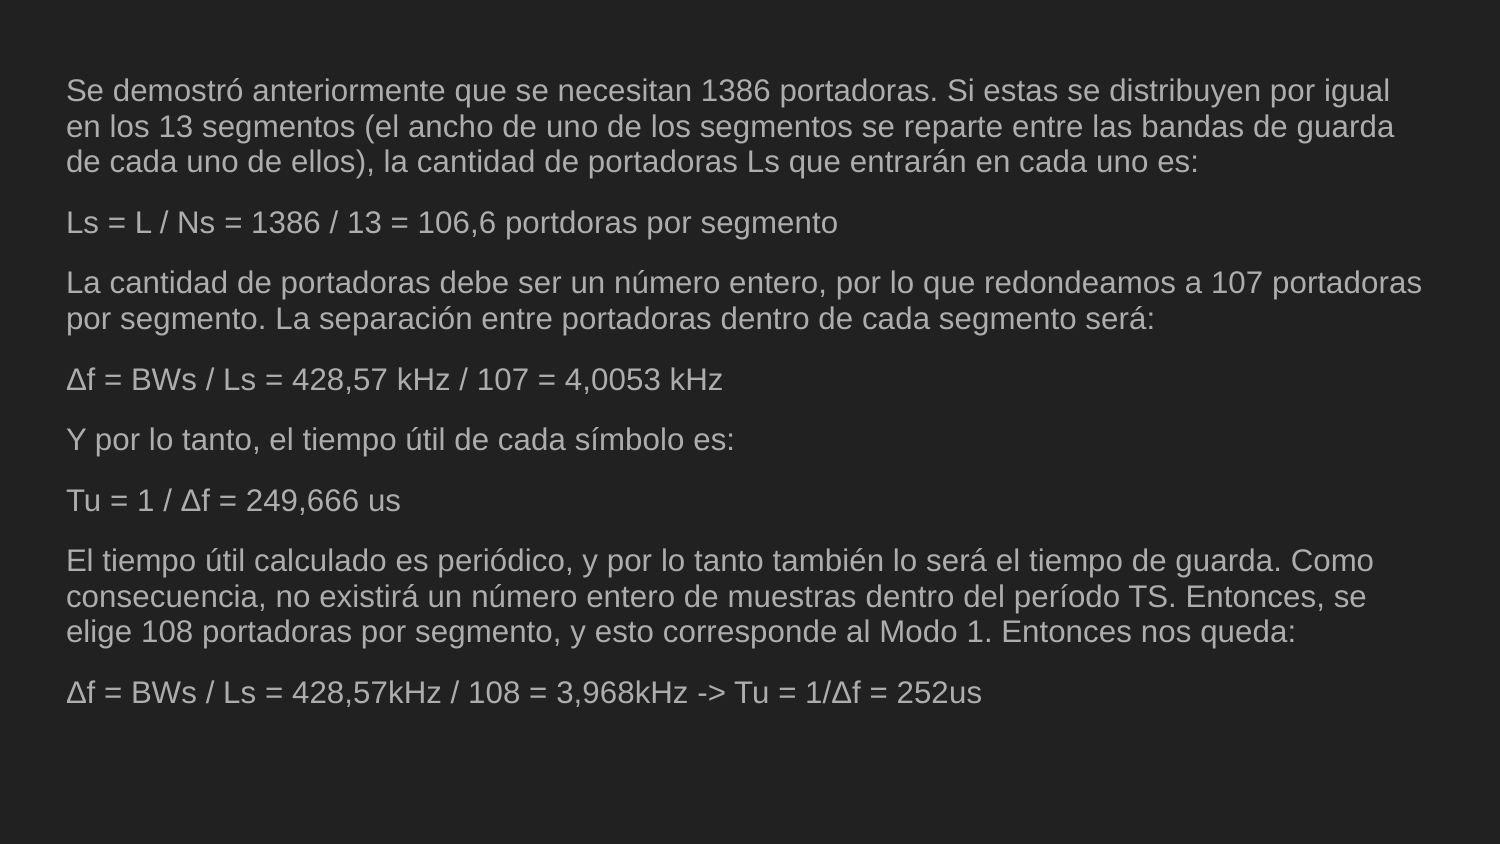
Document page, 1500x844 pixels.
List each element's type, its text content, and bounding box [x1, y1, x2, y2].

list Se demostró anteriormente que se necesitan 1386 portadoras. Si estas se distribuyen por igual en los 13 segmentos (el ancho de uno de los segmentos se reparte entre las bandas de guarda de cada uno de ellos), la cantidad de portadoras Ls que entrarán en cada uno es: Ls = L / Ns = 1386 / 13 = 106,6 portdoras por segmento La cantidad de portadoras debe ser un número entero, por lo que redondeamos a 107 portadoras por segmento. La separación entre portadoras dentro de cada segmento será: Δf = BWs / Ls = 428,57 kHz / 107 = 4,0053 kHz Y por lo tanto, el tiempo útil de cada símbolo es: Tu = 1 / Δf = 249,666 us El tiempo útil calculado es periódico, y por lo tanto también lo será el tiempo de guarda. Como consecuencia, no existirá un número entero de muestras dentro del período TS. Entonces, se elige 108 portadoras por segmento, y esto corresponde al Modo 1. Entonces nos queda: Δf = BWs / Ls = 428,57kHz / 108 = 3,968kHz -> Tu = 1/Δf = 252us [51, 58, 1449, 750]
